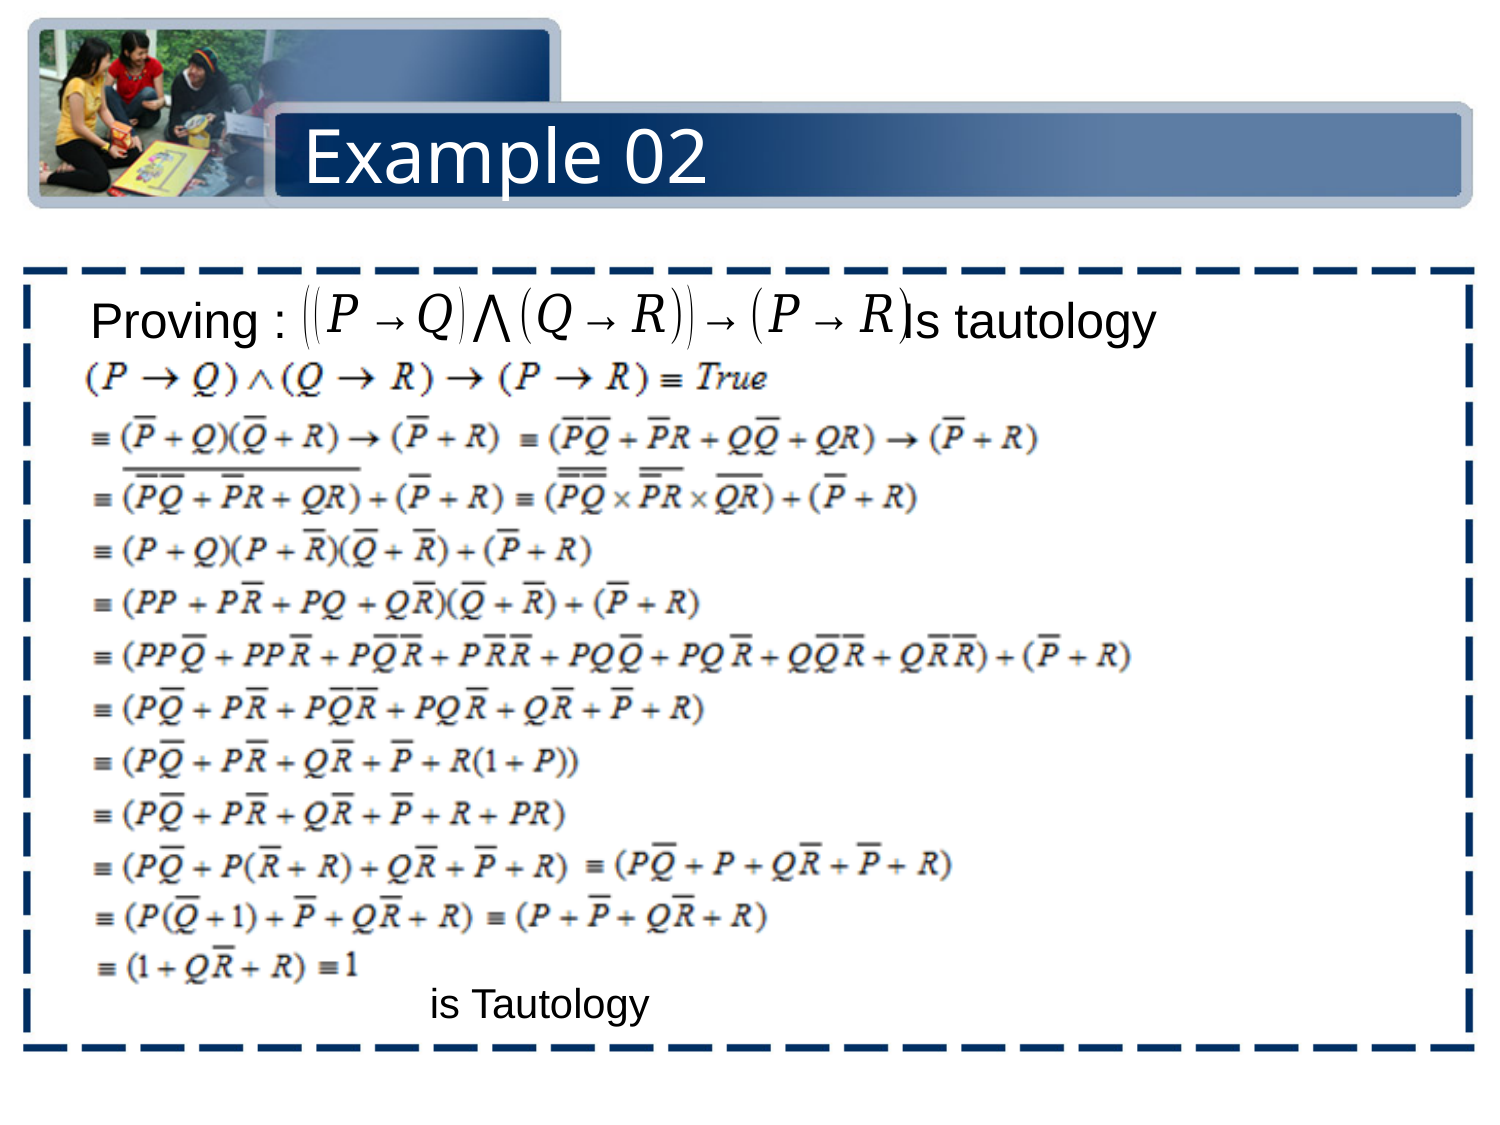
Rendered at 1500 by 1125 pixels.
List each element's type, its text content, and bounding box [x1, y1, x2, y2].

text_box Proving : [74, 280, 330, 355]
title Example 02 [287, 125, 1450, 183]
picture [0, 0, 1500, 1125]
text_box Is tautology [886, 281, 1172, 357]
